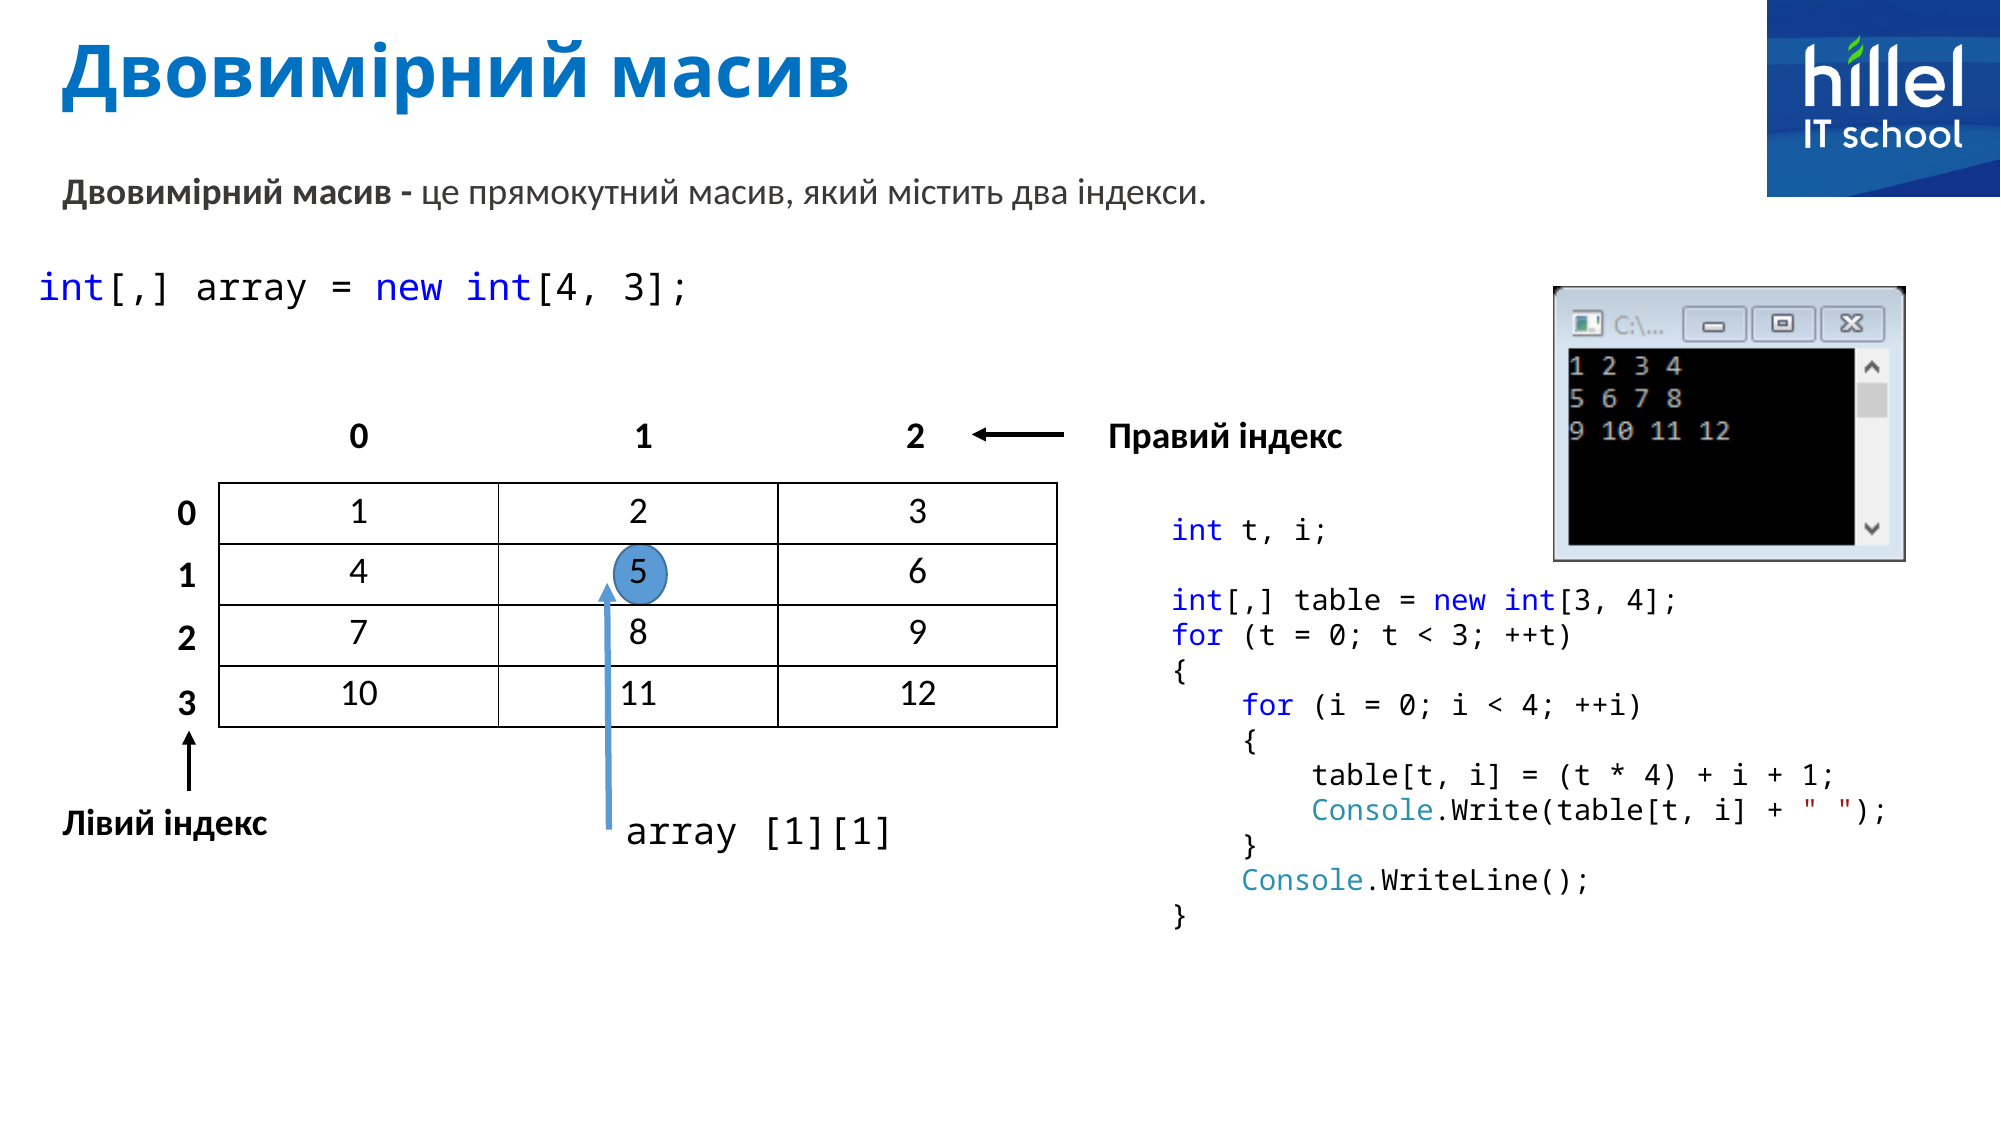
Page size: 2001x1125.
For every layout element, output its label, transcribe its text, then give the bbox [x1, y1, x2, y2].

text_box 0 [334, 404, 388, 464]
text_box 3 [162, 670, 216, 731]
table_cell 5 [499, 545, 777, 604]
table_cell 7 [220, 606, 498, 665]
picture [1767, 0, 2000, 197]
text_box Лівий індекс [47, 790, 331, 851]
table_cell 9 [779, 606, 1056, 665]
table_cell 11 [499, 667, 605, 726]
picture [1553, 286, 1906, 562]
table_header 1 [220, 484, 498, 543]
text_box 1 [162, 542, 216, 603]
text_box 0 [162, 480, 216, 540]
text_box Двовимірний масив - це прямокутний масив, який містить два індекси. [47, 160, 1806, 220]
table_cell 8 [499, 606, 604, 665]
table_cell 4 [220, 545, 498, 604]
table_cell 10 [220, 667, 498, 726]
table_cell 8 [611, 606, 777, 665]
text_box array [1][1] [610, 799, 933, 860]
table_cell 12 [779, 667, 1056, 726]
text_box Правий індекс [1093, 404, 1376, 464]
text_box Двовимірний масив [47, 16, 1653, 125]
text_box int t, i; int[,] table = new int[3, 4]; for (t = 0; t < 3; ++t) { for (i = 0; i < 4; ++i) { table[t, i] = (t * 4) + i + 1; Console.Write(table[t, i] + " "); } Console.WriteLine(); } [1156, 504, 1986, 939]
text_box int[,] array = new int[4, 3]; [23, 255, 706, 316]
table_cell 11 [611, 667, 777, 726]
table_header 3 [779, 484, 1056, 543]
text_box 2 [891, 404, 945, 464]
text_box 2 [162, 605, 216, 666]
text_box 1 [619, 404, 672, 464]
table_header 2 [499, 484, 777, 543]
table_cell 6 [779, 545, 1056, 604]
